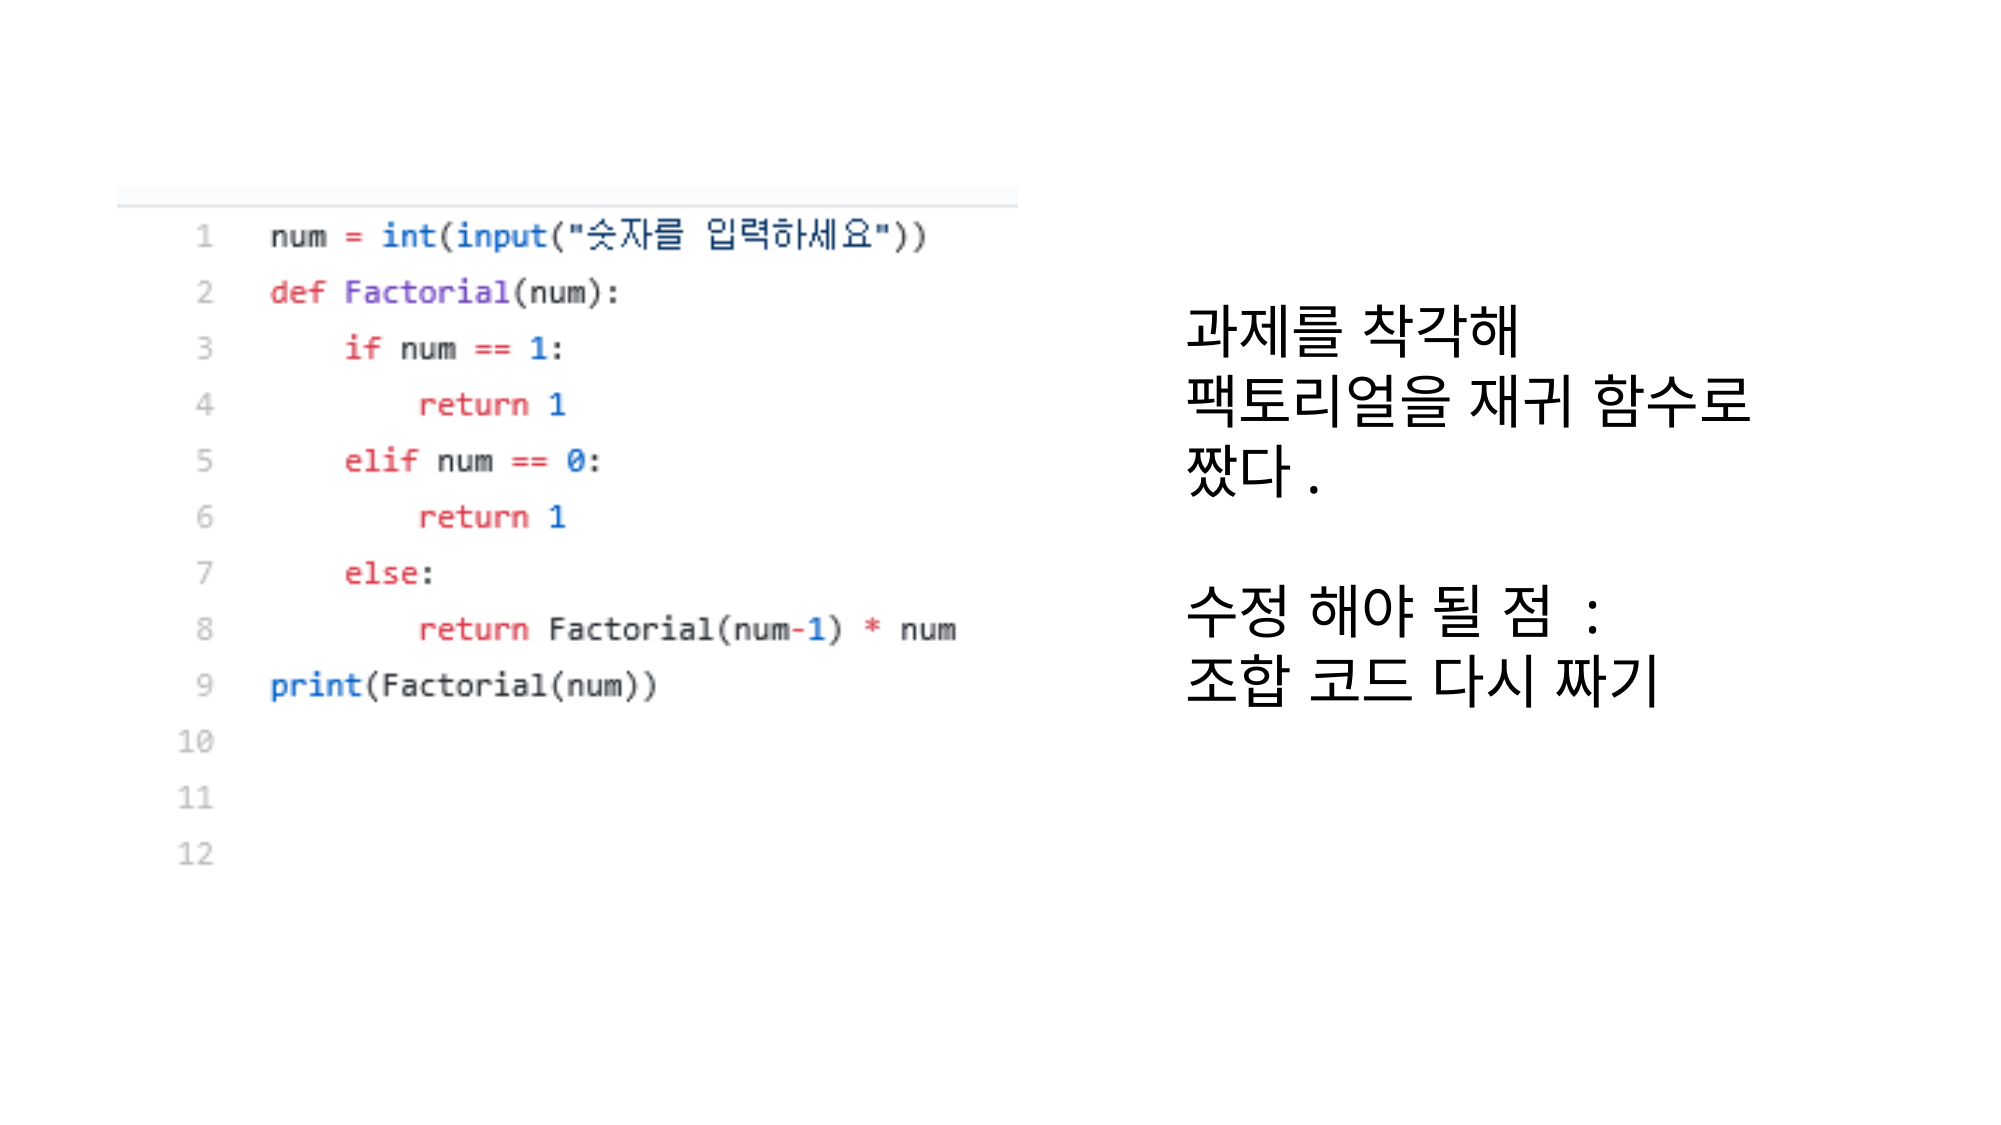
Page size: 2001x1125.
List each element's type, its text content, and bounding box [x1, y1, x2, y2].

text_box 과제를 착각해 팩토리얼을 재귀 함수로 짰다. 수정 해야 될 점 : 조합 코드 다시 짜기 [1170, 287, 1778, 768]
picture [117, 186, 1018, 874]
